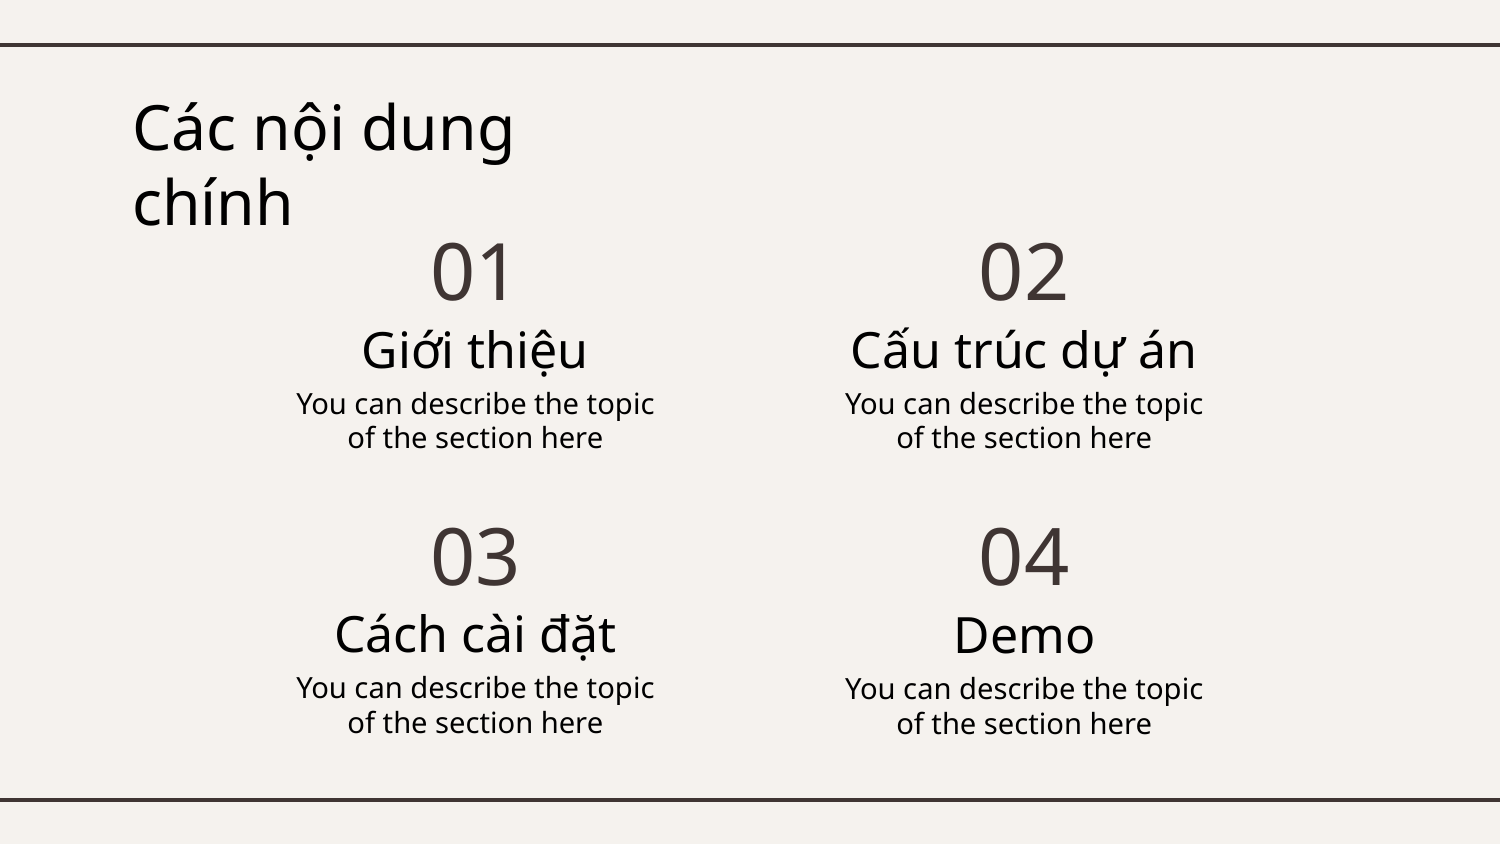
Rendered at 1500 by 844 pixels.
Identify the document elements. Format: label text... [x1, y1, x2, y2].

text_box You can describe the topic of the section here [271, 654, 680, 757]
title 01 [390, 213, 561, 324]
subtitle You can describe the topic of the section here [820, 369, 1229, 472]
subtitle Demo [820, 603, 1229, 655]
title 02 [939, 213, 1110, 324]
text_box 03 [390, 498, 561, 609]
text_box Cách cài đặt [271, 603, 680, 654]
subtitle Giới thiệu [271, 318, 680, 369]
subtitle You can describe the topic of the section here [820, 655, 1229, 757]
title Các nội dung chính [116, 72, 705, 167]
title 04 [939, 498, 1110, 609]
subtitle You can describe the topic of the section here [271, 369, 680, 472]
subtitle Cấu trúc dự án [820, 318, 1229, 369]
